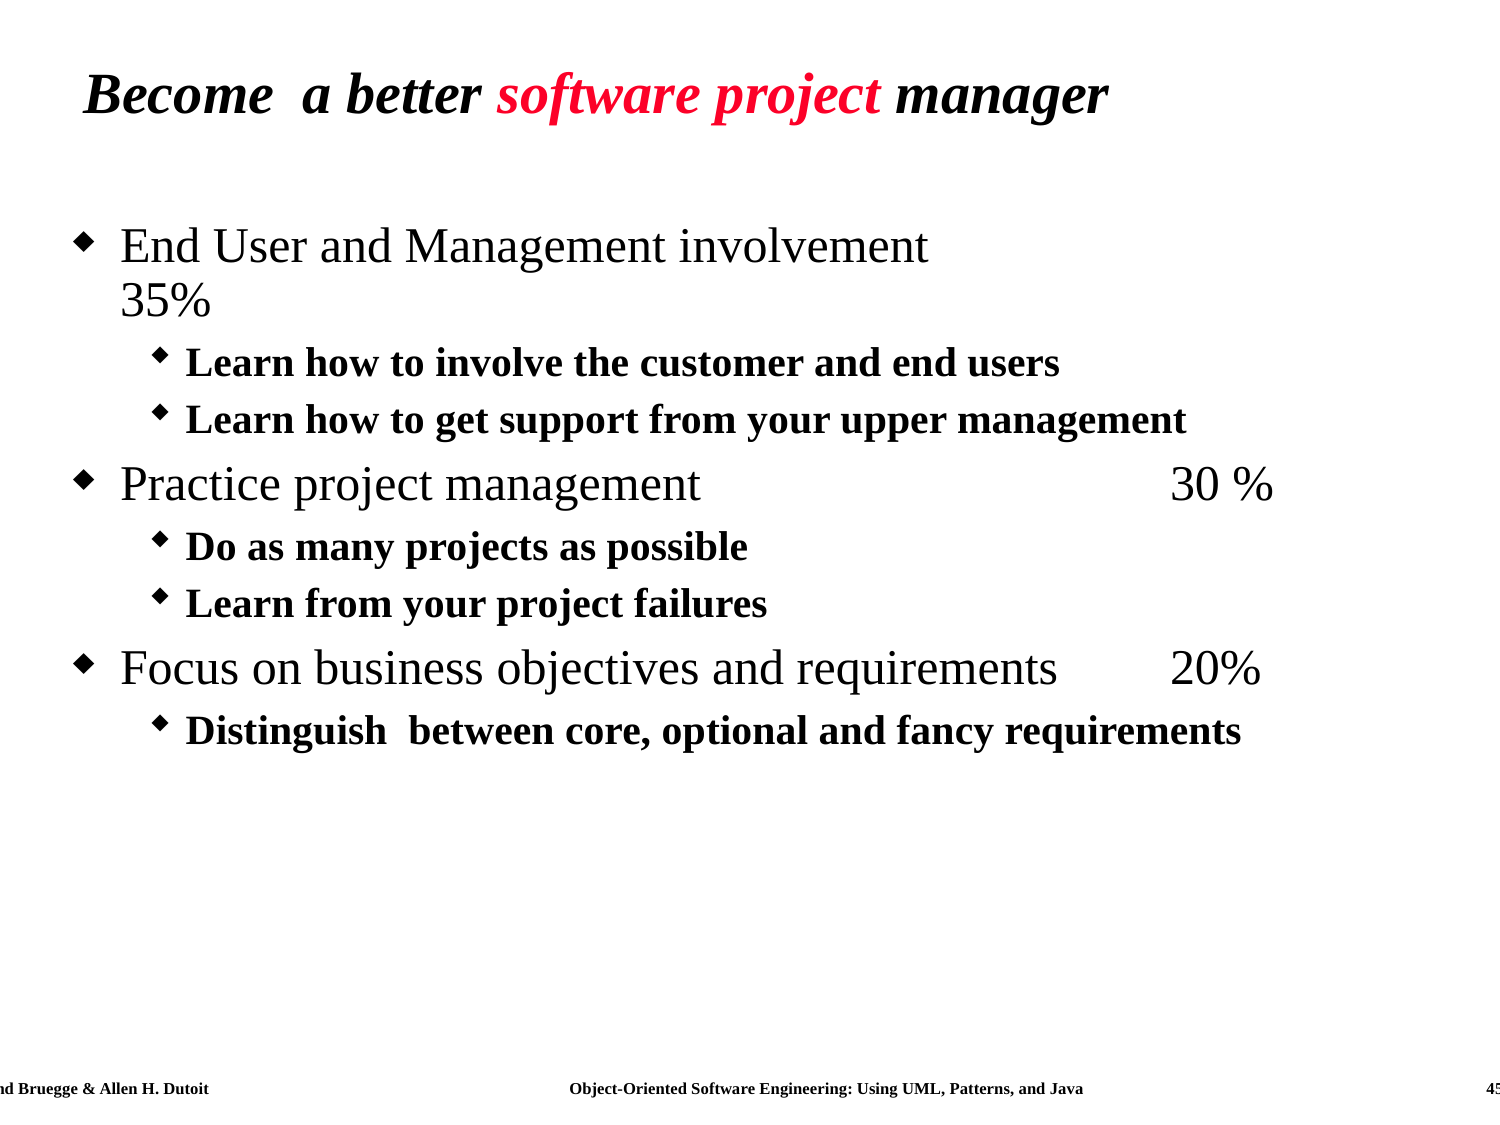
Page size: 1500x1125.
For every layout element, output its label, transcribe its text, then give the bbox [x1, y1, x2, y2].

title Become a better software project manager [68, 36, 1407, 153]
list End User and Management involvement 35% Learn how to involve the customer and end users Learn how to get support from your upper management Practice project management 30 % Do as many projects as possible Learn from your project failures Focus on business objectives and requirements 20% Distinguish between core, optional and fancy requirements [58, 212, 1413, 1020]
